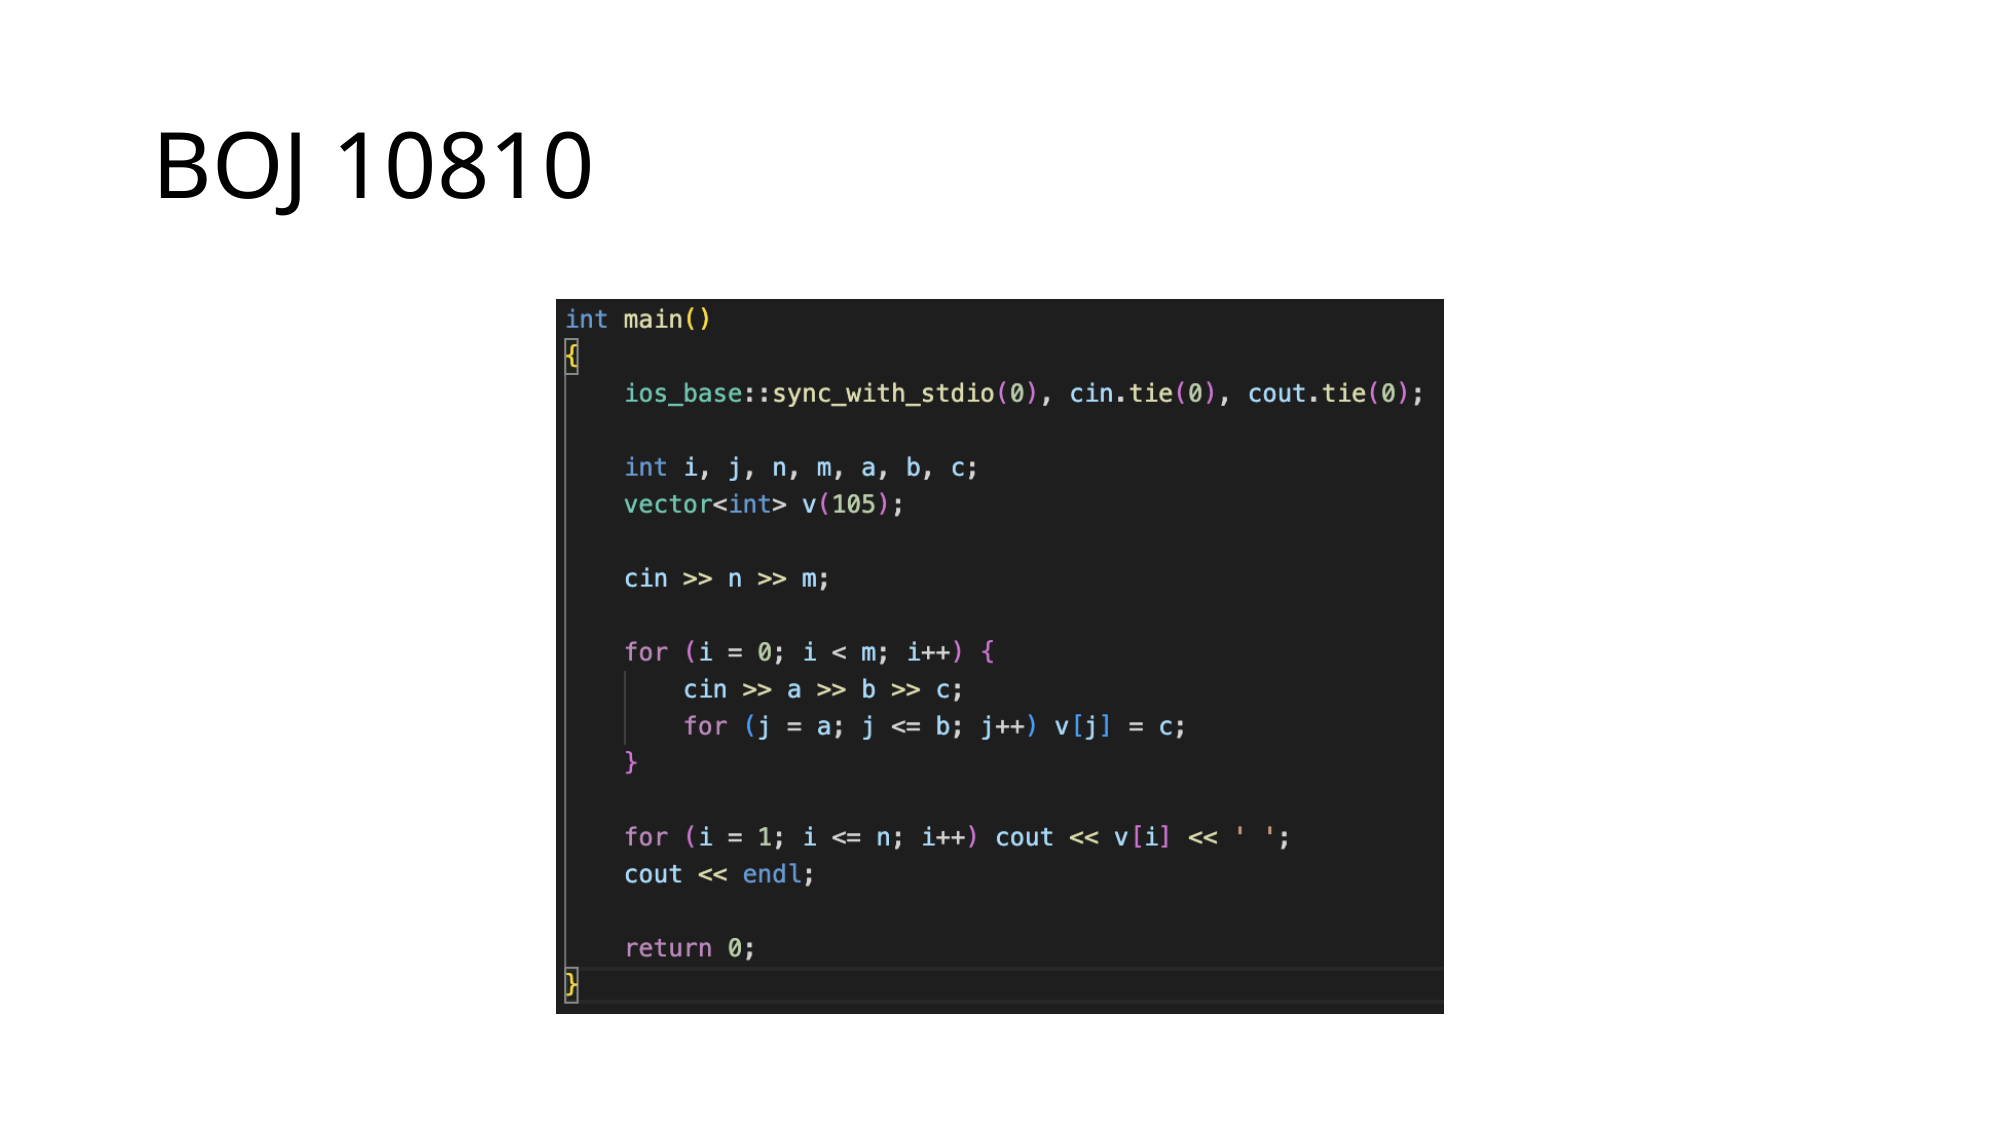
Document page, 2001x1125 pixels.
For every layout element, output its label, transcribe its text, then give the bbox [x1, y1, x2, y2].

title BOJ 10810 [137, 59, 1863, 278]
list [556, 299, 1444, 1014]
